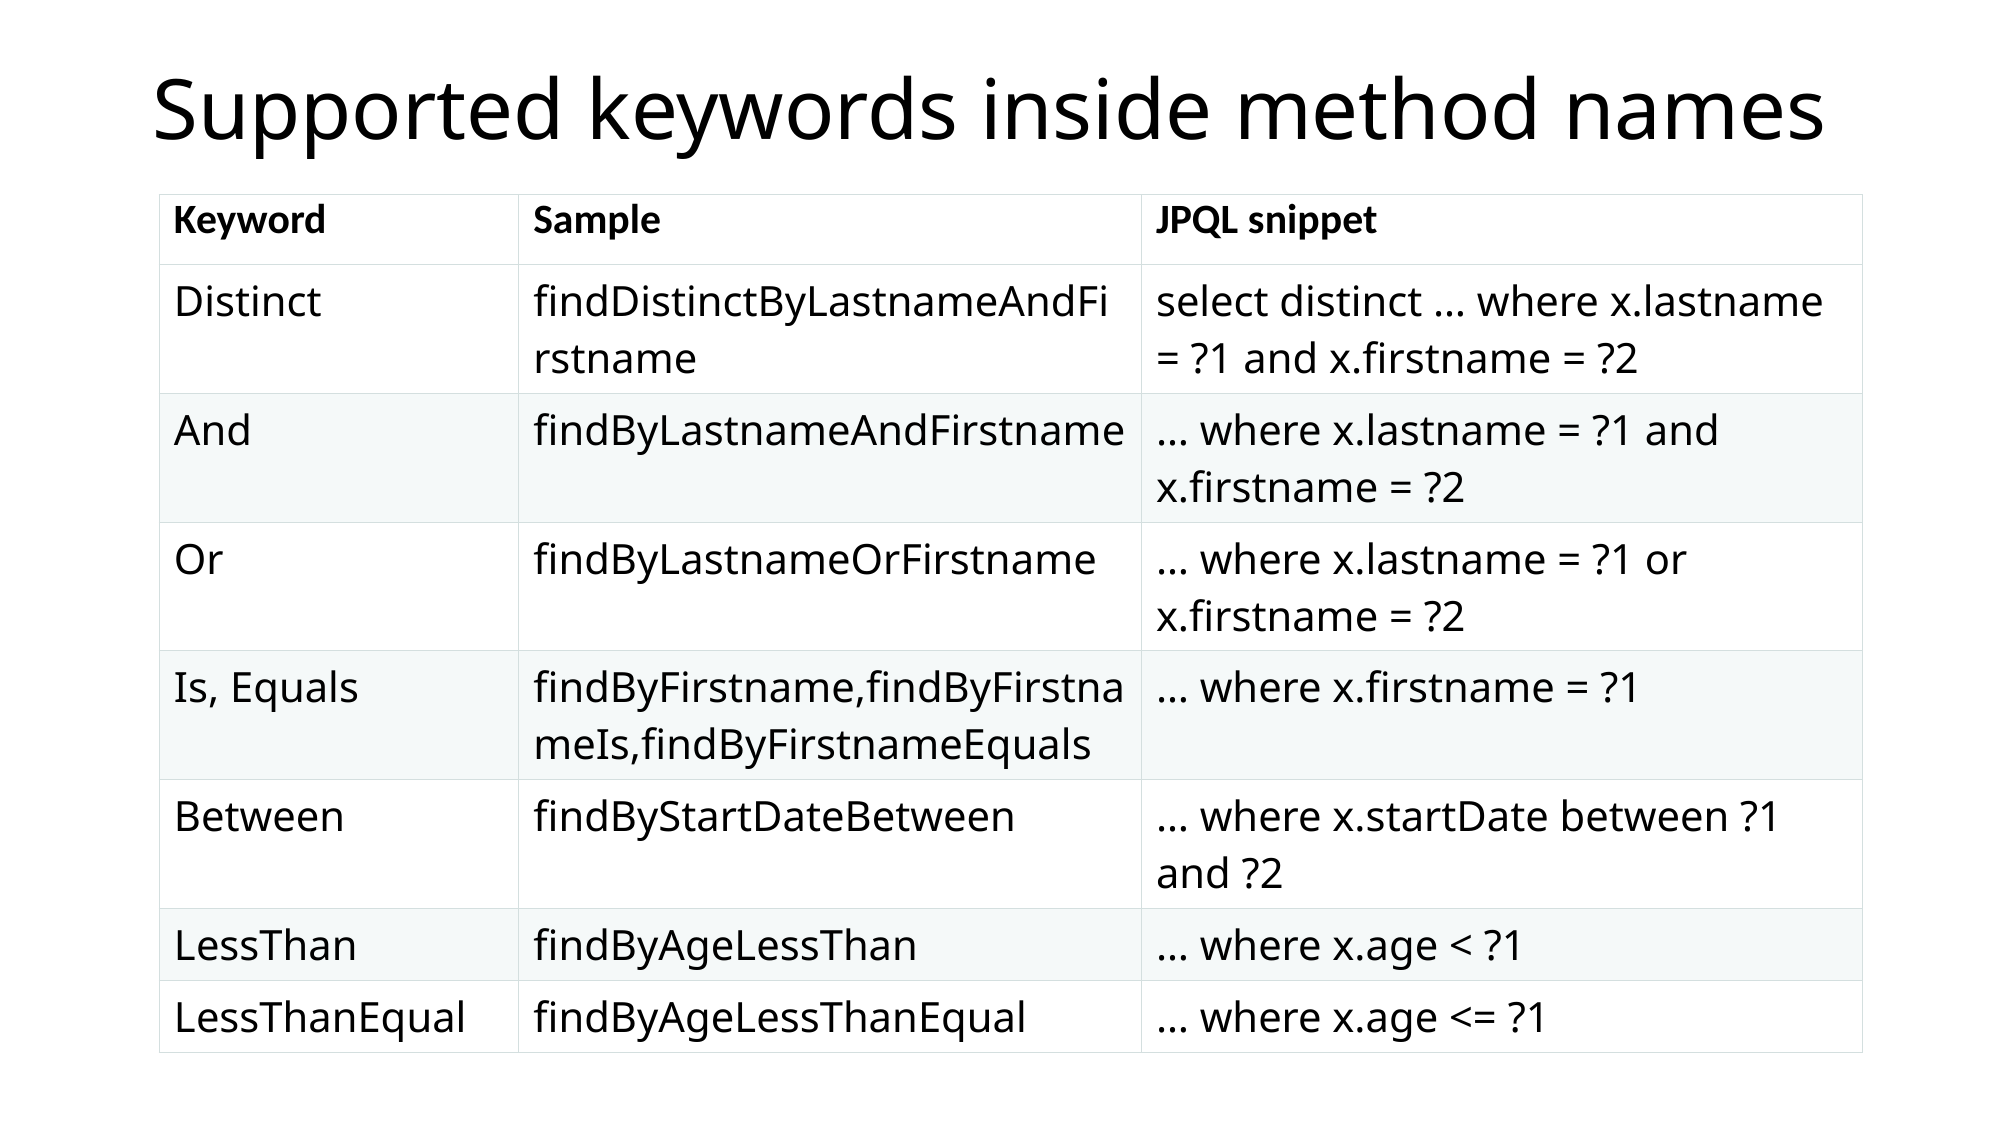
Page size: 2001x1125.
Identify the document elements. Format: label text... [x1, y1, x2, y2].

table_cell … where x.age <= ?1 [1142, 981, 1862, 1052]
table_cell Distinct [160, 265, 518, 393]
table_cell findByAgeLessThanEqual [519, 981, 1141, 1052]
table_cell findByFirstname,findByFirstnameIs,findByFirstnameEquals [519, 651, 1141, 779]
table_cell … where x.startDate between ?1 and ?2 [1142, 780, 1862, 908]
title Supported keywords inside method names [137, 59, 1863, 166]
table_cell … where x.lastname = ?1 and x.firstname = ?2 [1142, 394, 1862, 522]
table_cell Or [160, 523, 518, 650]
table_cell LessThanEqual [160, 981, 518, 1052]
table_cell … where x.firstname = ?1 [1142, 651, 1862, 779]
table_cell select distinct …​ where x.lastname = ?1 and x.firstname = ?2 [1142, 265, 1862, 393]
table_cell Is, Equals [160, 651, 518, 779]
table_cell … where x.lastname = ?1 or x.firstname = ?2 [1142, 523, 1862, 650]
table_cell Between [160, 780, 518, 908]
table_cell findByLastnameOrFirstname [519, 523, 1141, 650]
table_cell findByLastnameAndFirstname [519, 394, 1141, 522]
table_cell findByStartDateBetween [519, 780, 1141, 908]
table_cell LessThan [160, 909, 518, 980]
table_cell findByAgeLessThan [519, 909, 1141, 980]
table_header Keyword [160, 195, 518, 264]
table_header Sample [519, 195, 1141, 264]
table_cell … where x.age < ?1 [1142, 909, 1862, 980]
table_header JPQL snippet [1142, 195, 1862, 264]
table_cell And [160, 394, 518, 522]
table_cell findDistinctByLastnameAndFirstname [519, 265, 1141, 393]
